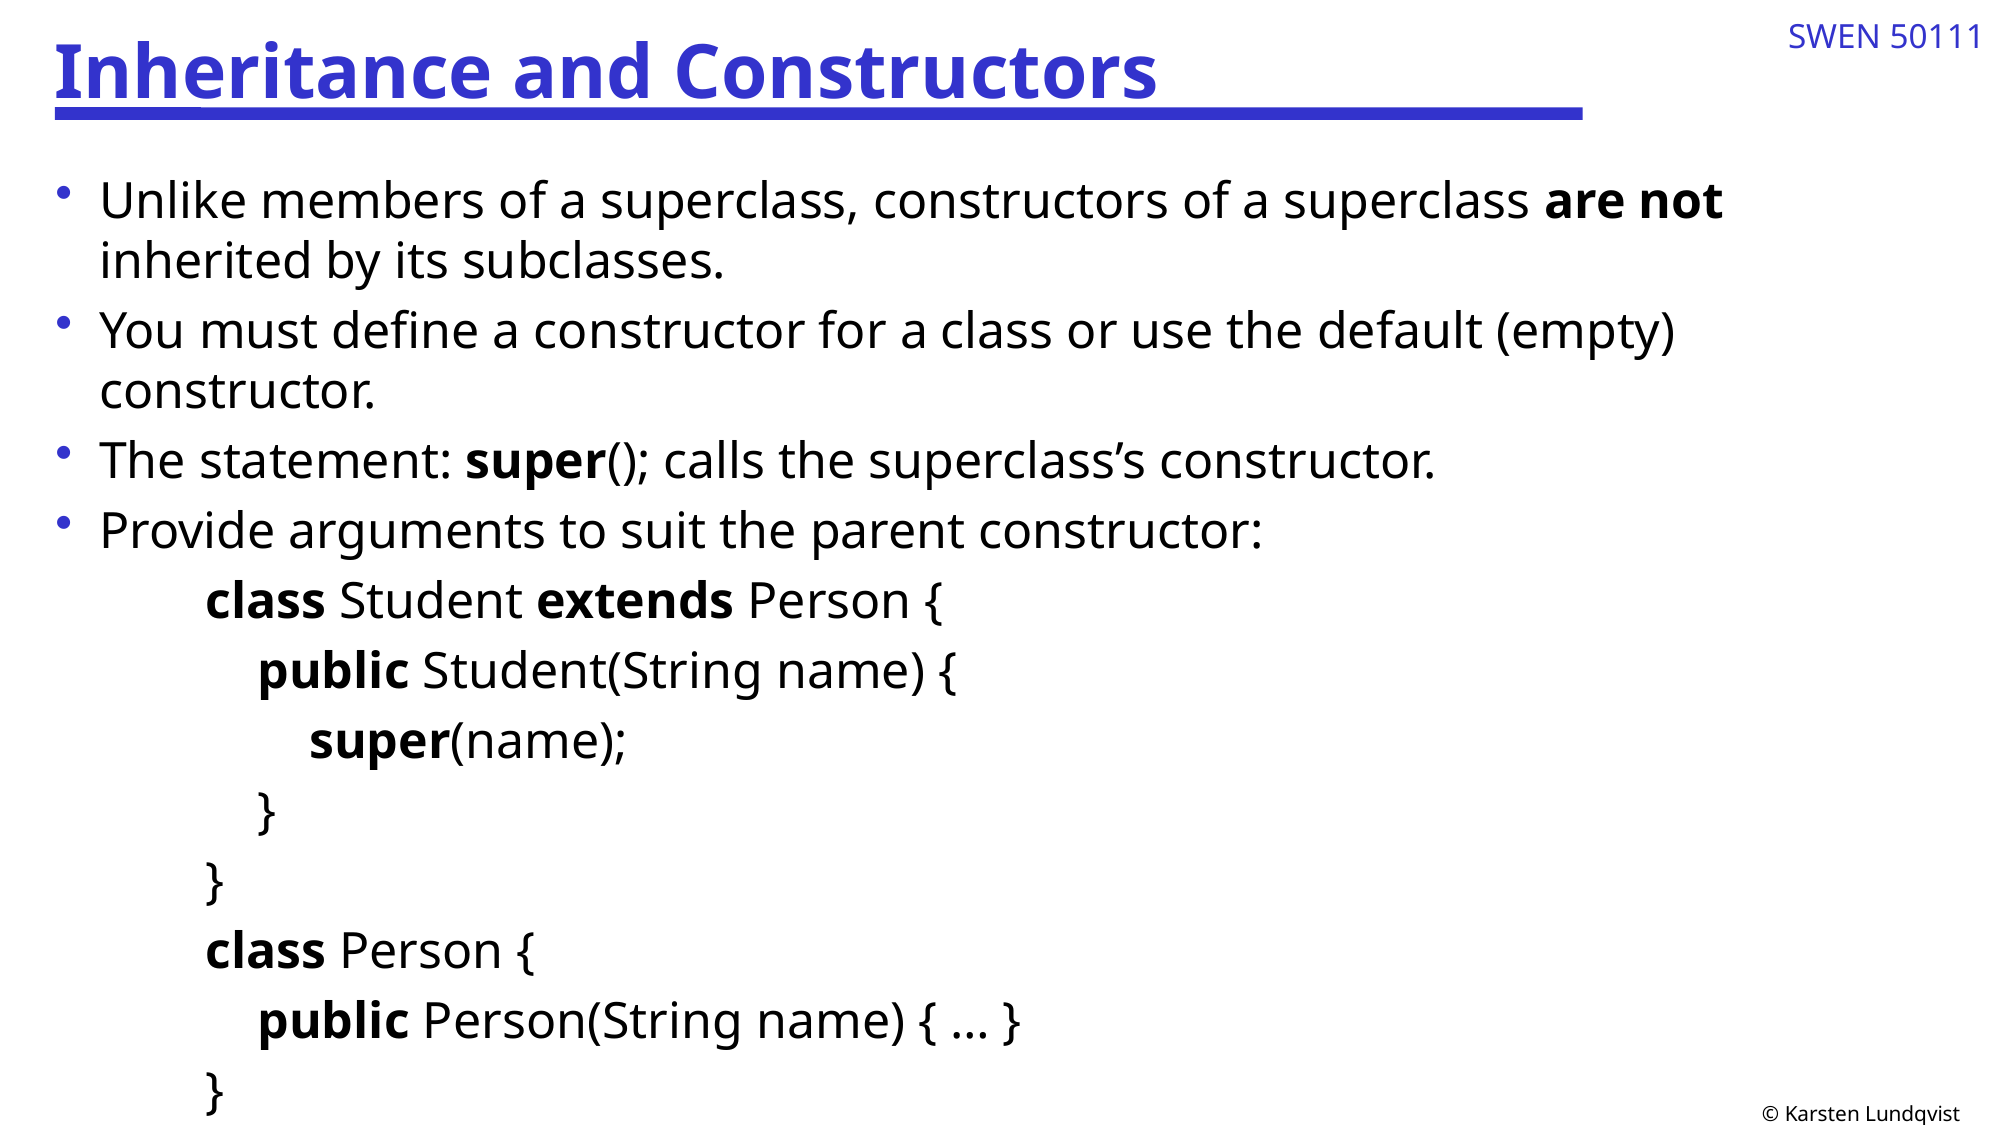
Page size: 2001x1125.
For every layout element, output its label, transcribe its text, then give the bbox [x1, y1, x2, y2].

title Inheritance and Constructors [38, 0, 1807, 138]
list Unlike members of a superclass, constructors of a superclass are not inherited by its subclasses. You must define a constructor for a class or use the default (empty) constructor. The statement: super(); calls the superclass’s constructor. Provide arguments to suit the parent constructor: class Student extends Person { public Student(String name) { super(name); } } class Person { public Person(String name) { … } } [40, 160, 1960, 1125]
slide_number 11 [1497, 0, 2000, 76]
